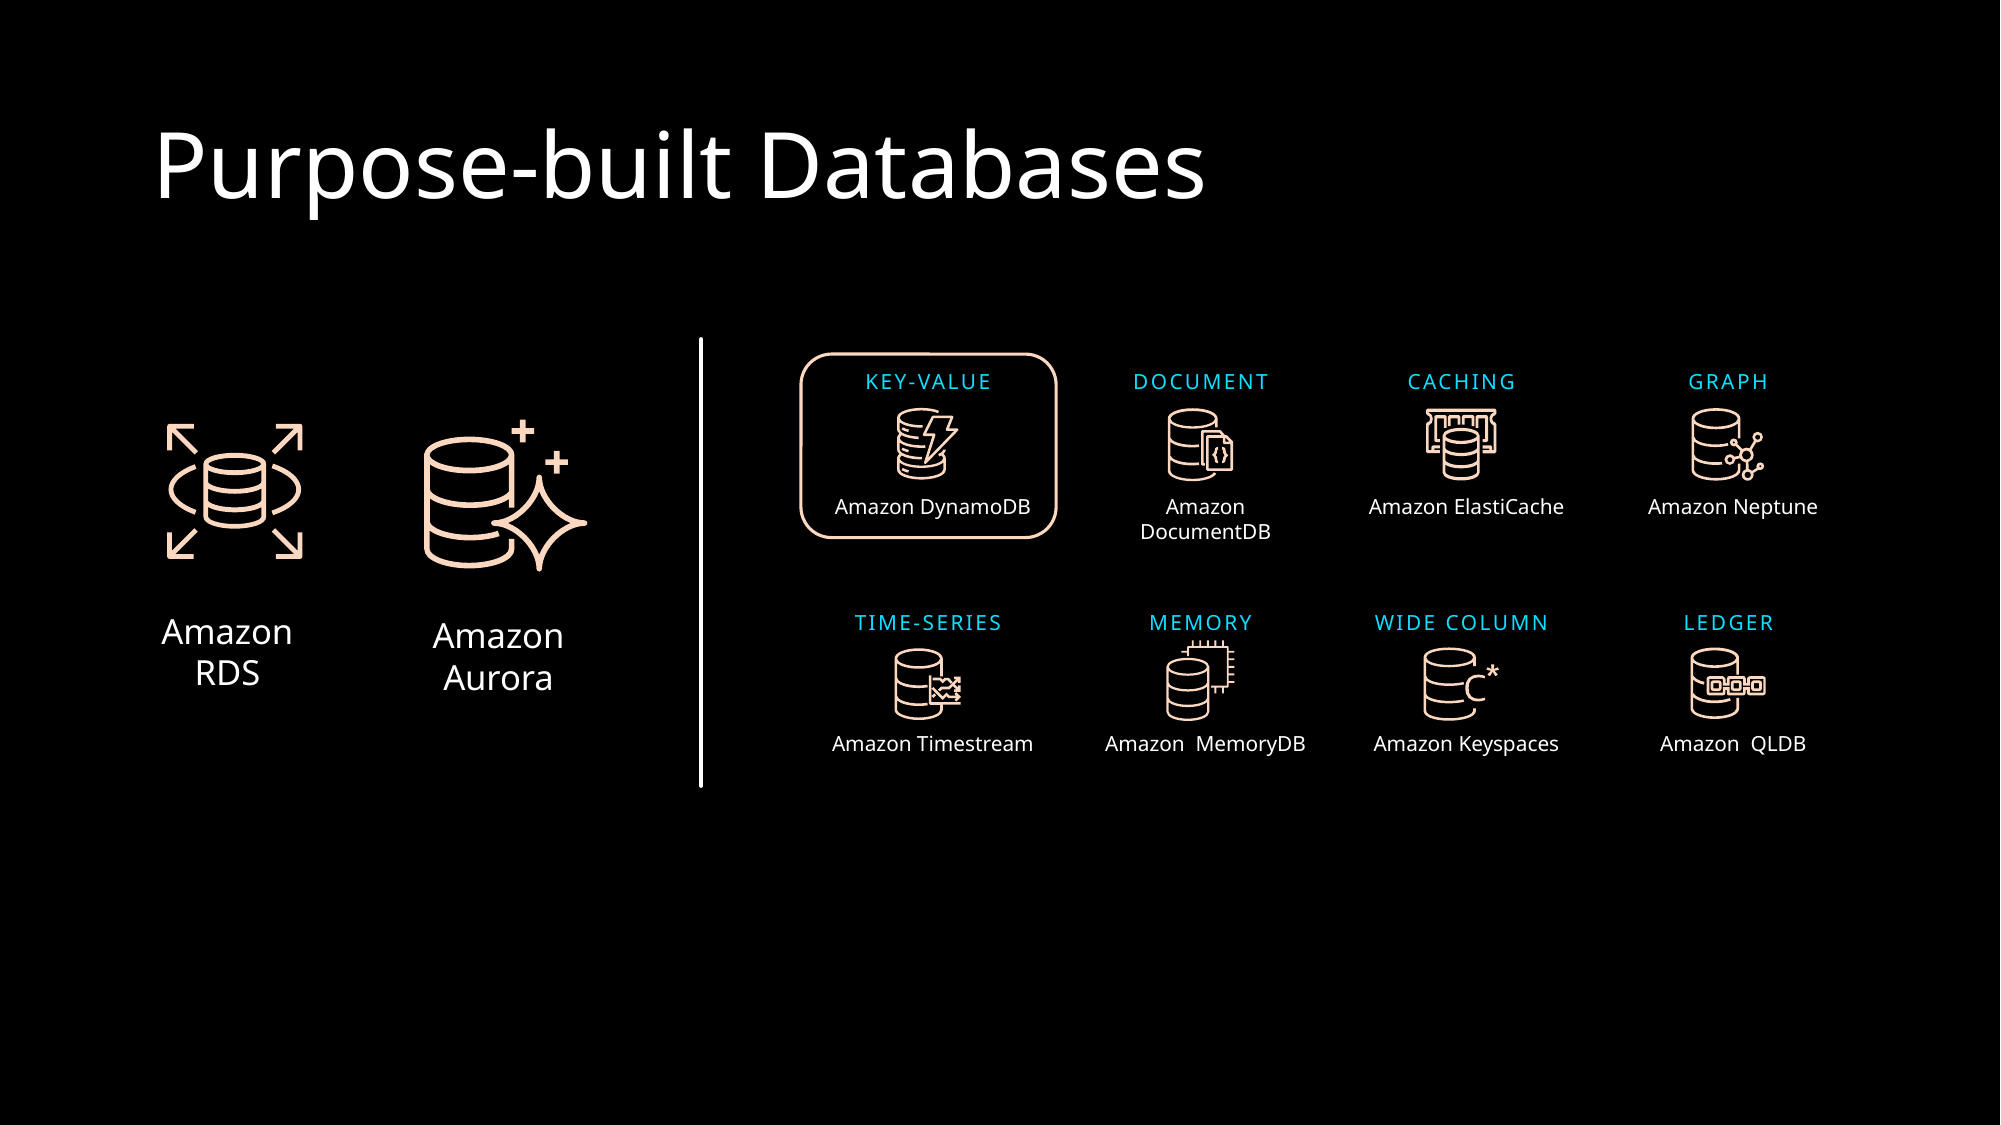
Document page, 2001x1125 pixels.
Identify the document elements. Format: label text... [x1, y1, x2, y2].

text_box [799, 353, 1050, 534]
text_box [424, 419, 588, 706]
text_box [815, 364, 1841, 761]
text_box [159, 423, 311, 702]
title Purpose-built Databases [137, 59, 1863, 278]
